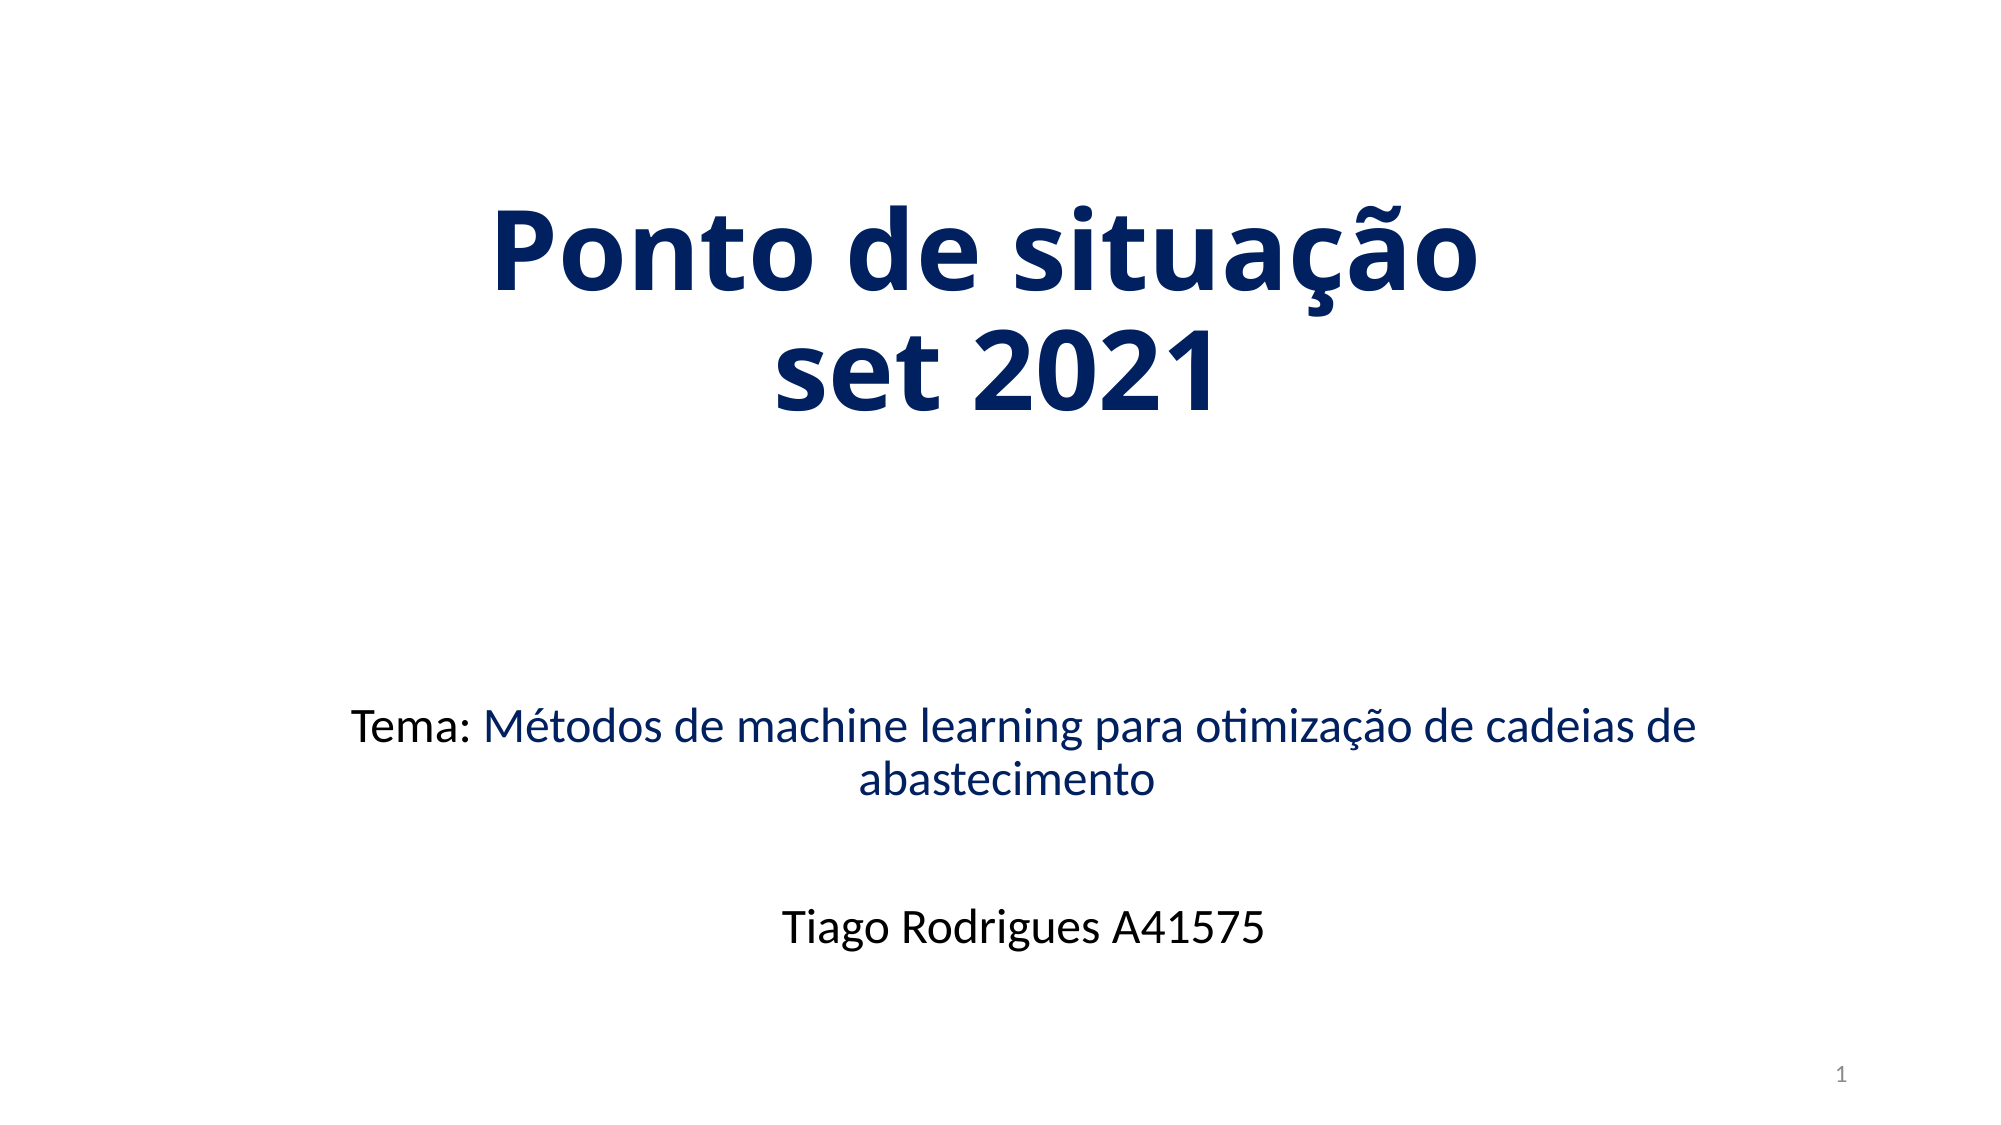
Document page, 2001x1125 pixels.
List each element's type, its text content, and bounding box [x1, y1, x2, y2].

slide_number 1 [1412, 1042, 1863, 1103]
title Ponto de situação set 2021 [249, 184, 1750, 576]
subtitle Tema: Métodos de machine learning para otimização de cadeias de abastecimento Tiago Rodrigues A41575 [273, 691, 1774, 964]
